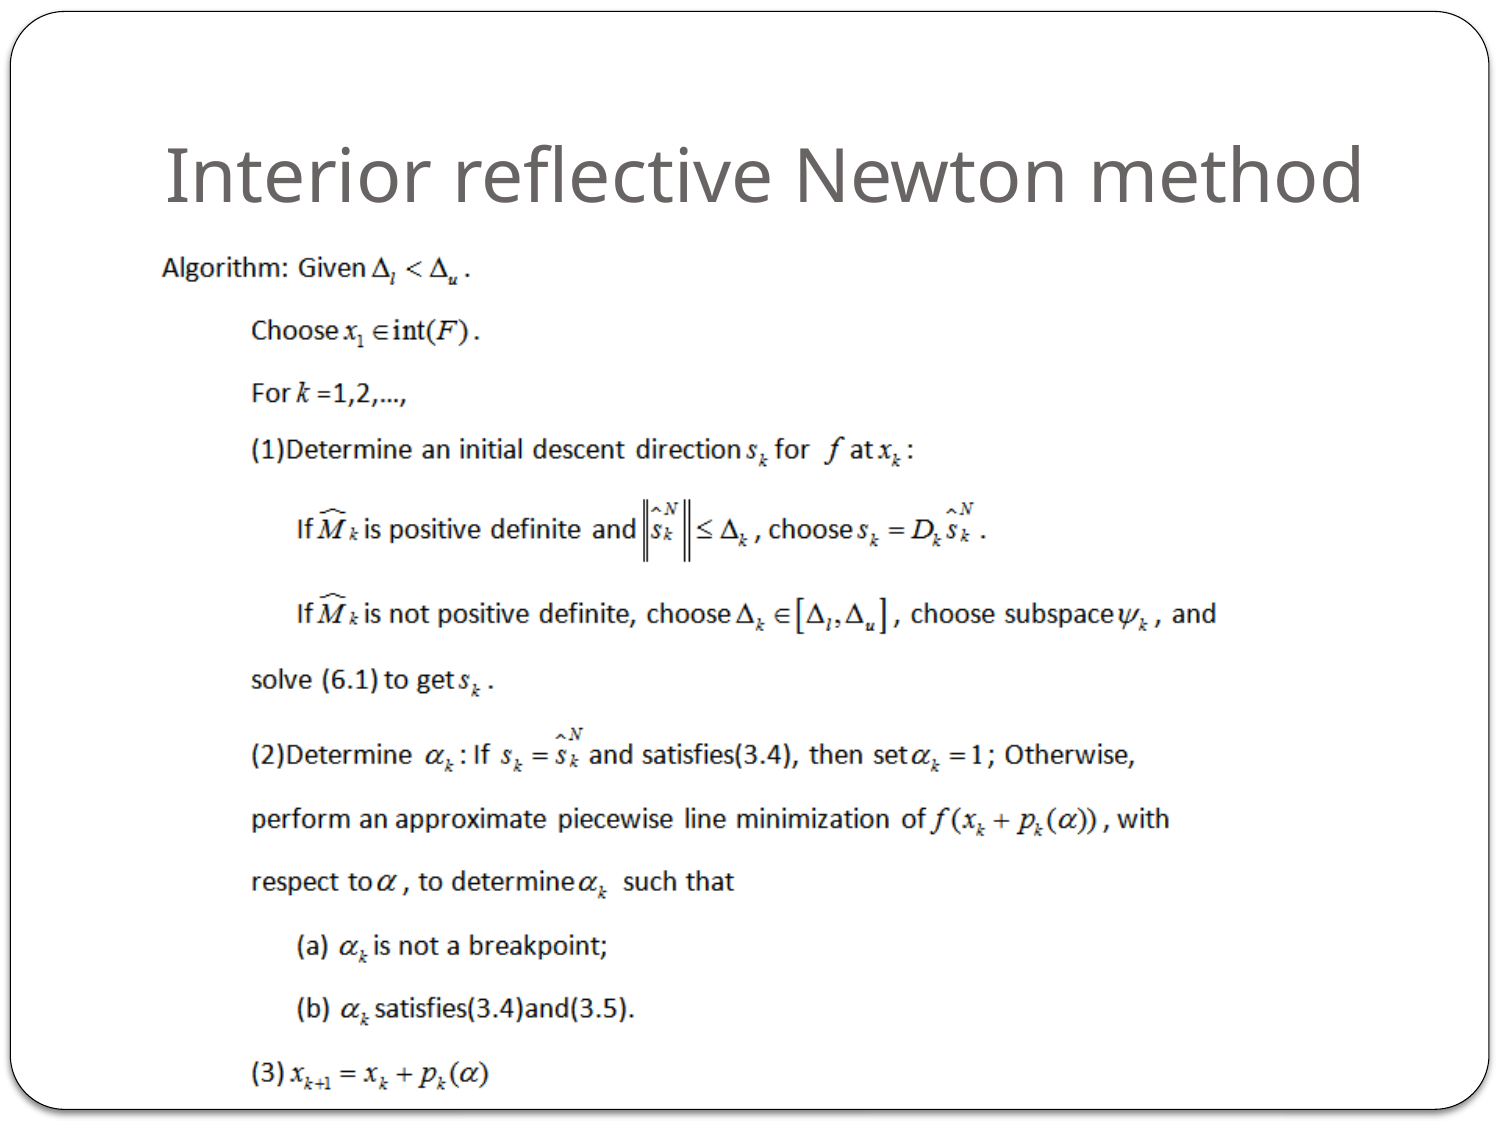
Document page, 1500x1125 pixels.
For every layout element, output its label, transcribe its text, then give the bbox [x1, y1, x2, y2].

title Interior reflective Newton method [150, 45, 1425, 233]
picture [159, 249, 1226, 1096]
